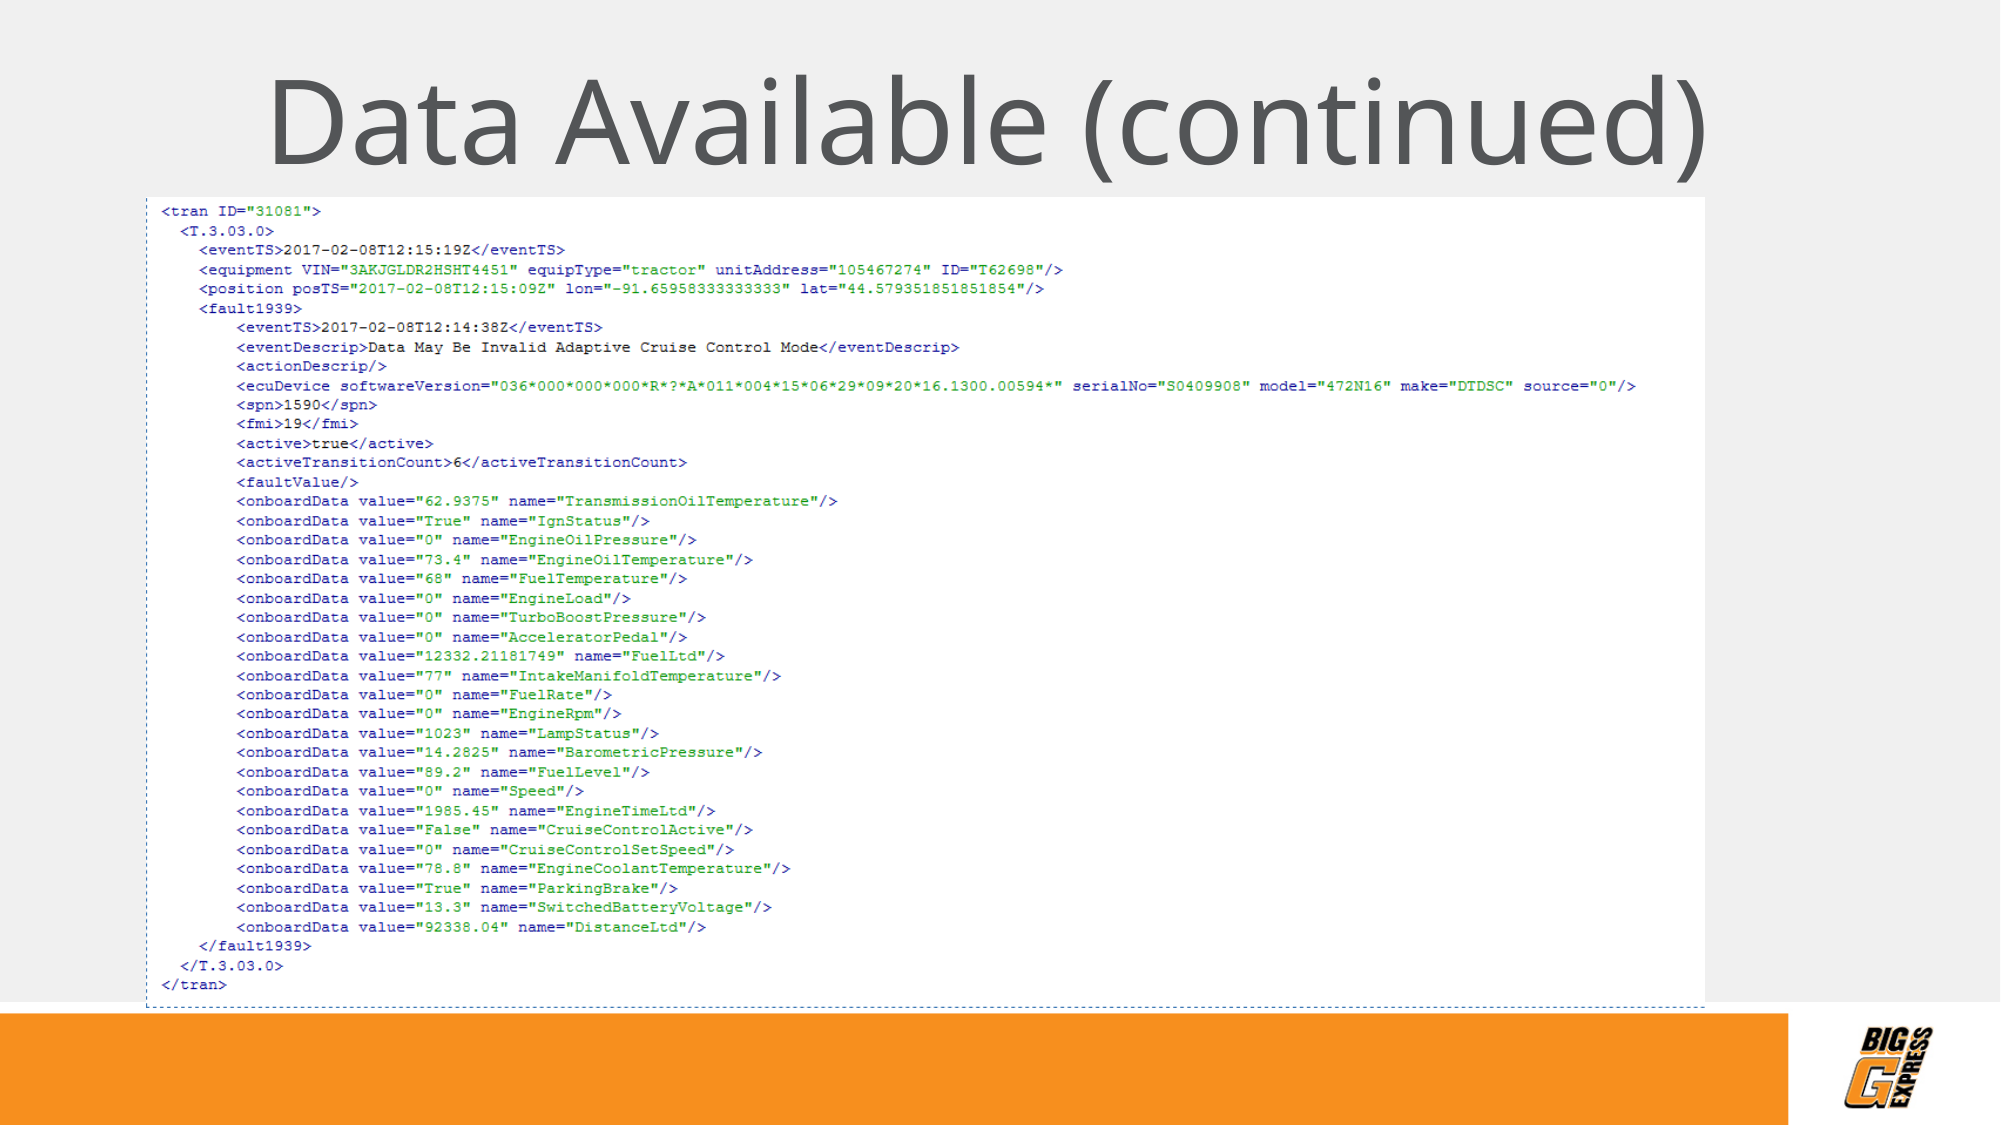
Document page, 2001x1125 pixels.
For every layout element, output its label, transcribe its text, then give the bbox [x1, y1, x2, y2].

title Data Available (continued) [249, 54, 1830, 198]
picture [0, 0, 2001, 1125]
